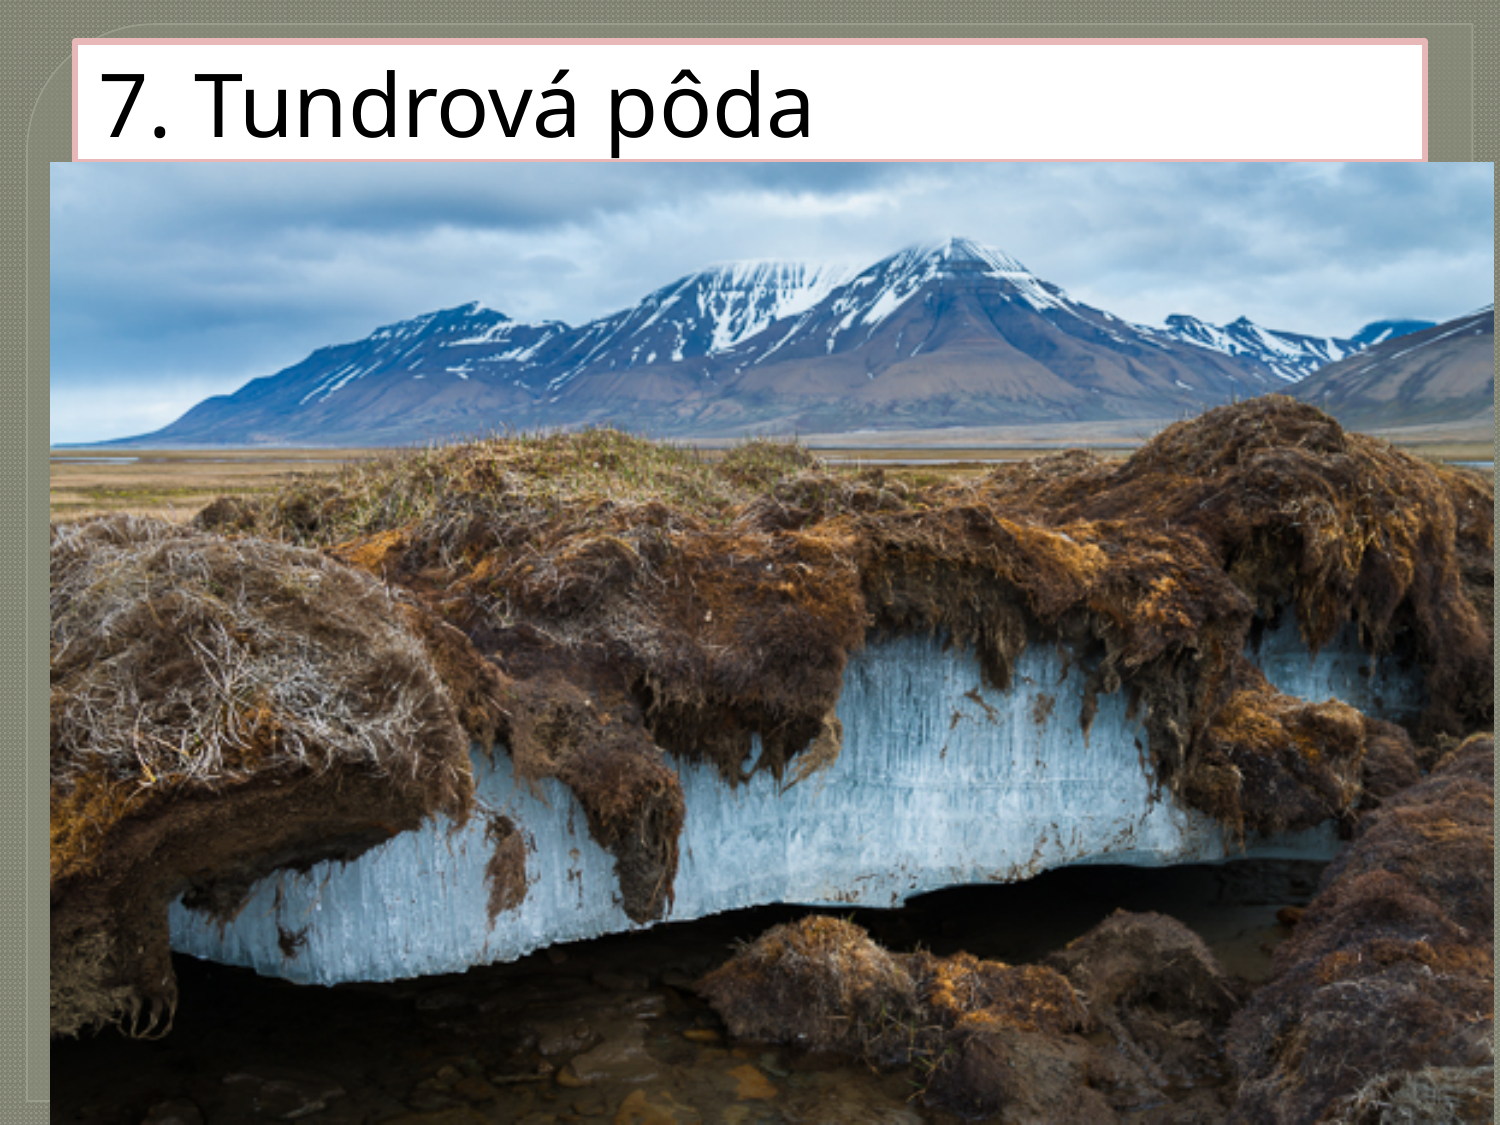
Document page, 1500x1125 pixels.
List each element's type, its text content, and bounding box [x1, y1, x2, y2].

picture [49, 162, 1494, 1125]
text_box 7. Tundrová pôda [72, 38, 1428, 162]
